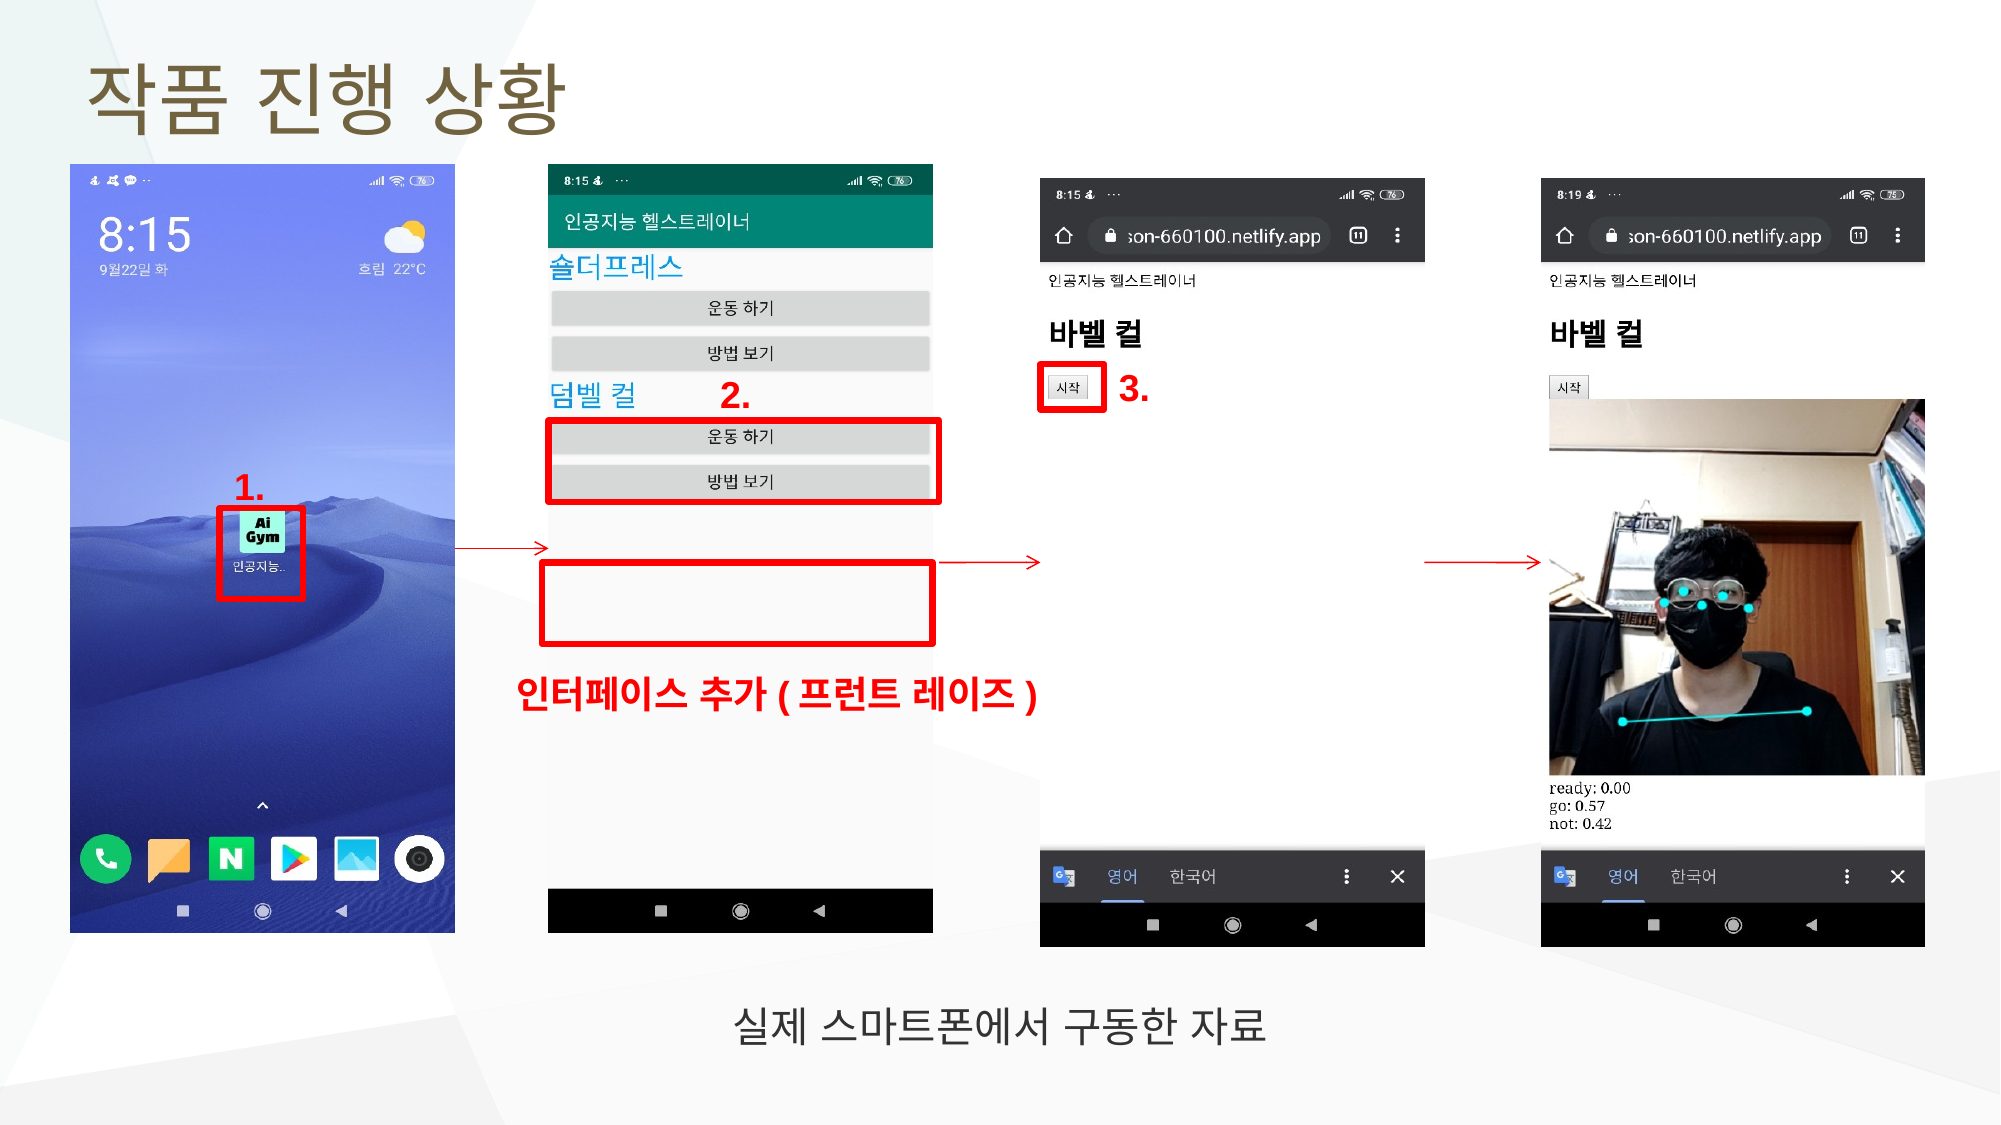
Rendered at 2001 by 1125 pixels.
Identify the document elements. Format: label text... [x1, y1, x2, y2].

text_box 인터페이스 추가(프런트 레이즈) [940, 663, 1034, 724]
picture [1040, 178, 1425, 947]
picture [548, 164, 933, 933]
title 작품 진행 상황 [70, 20, 1925, 175]
text_box 실제 스마트폰에서 구동한 자료 [631, 993, 1369, 1058]
picture [1540, 178, 1926, 947]
picture [70, 164, 455, 933]
text_box 인터페이스 추가(프런트 레이즈) [501, 663, 542, 724]
